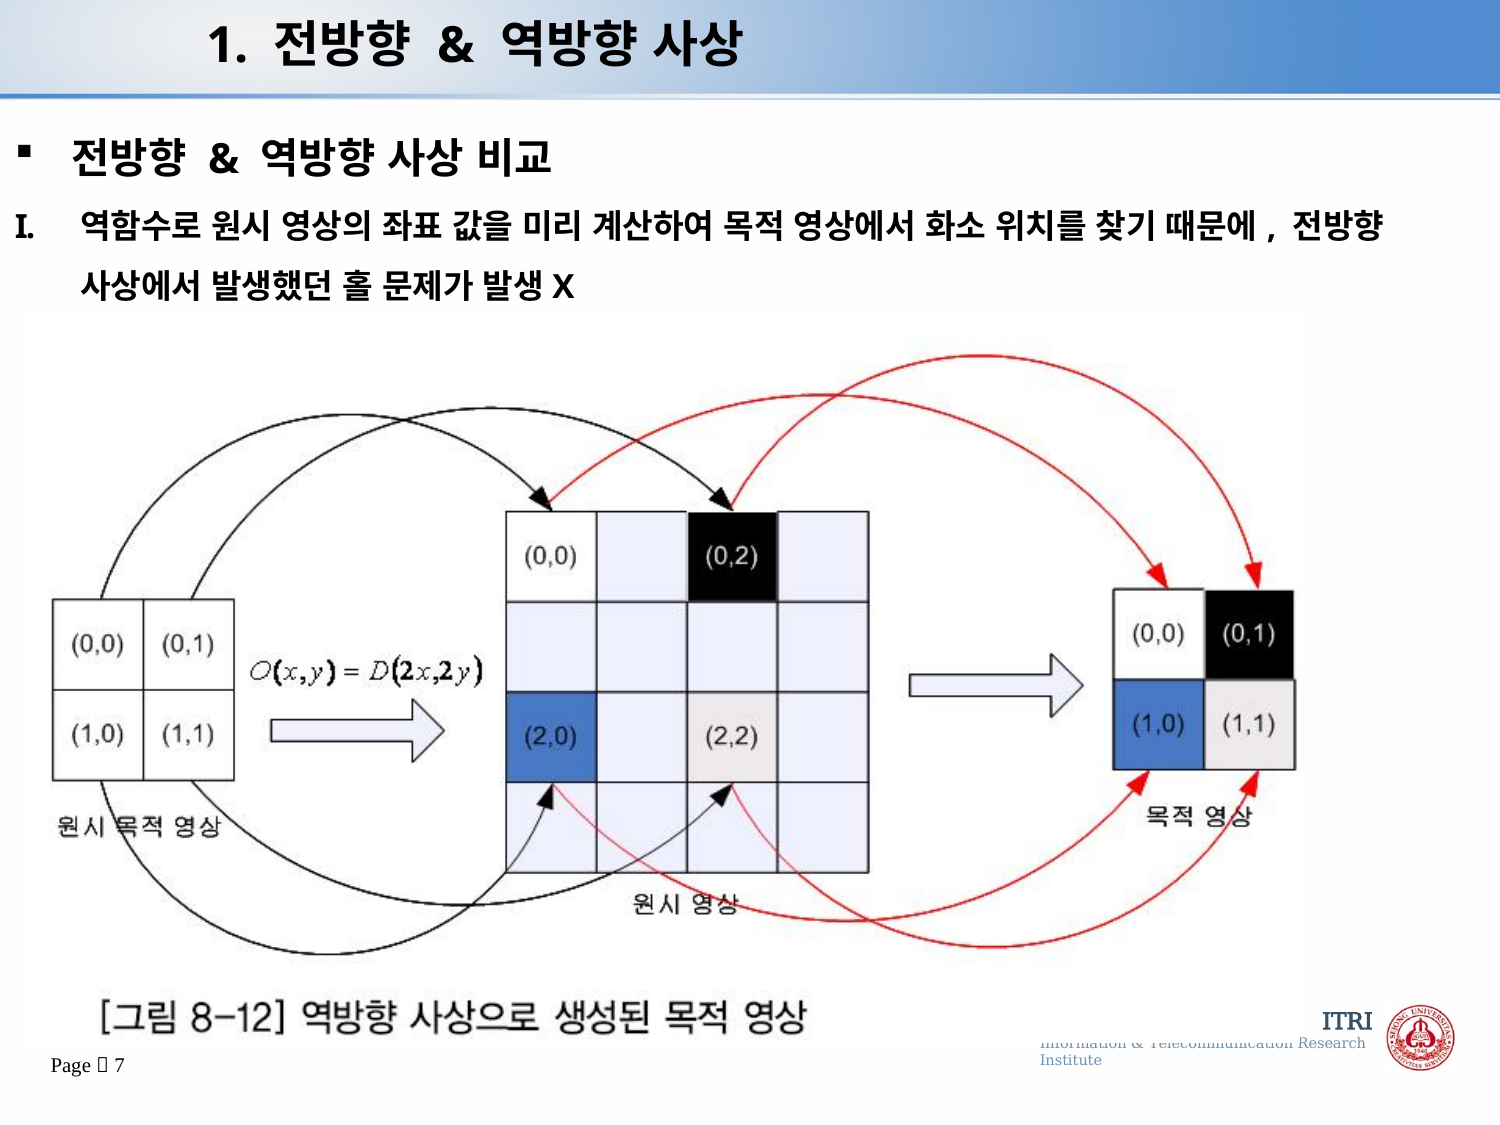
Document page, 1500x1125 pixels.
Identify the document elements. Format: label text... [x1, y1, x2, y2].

text_box 전방향 & 역방향 사상 비교 [0, 98, 1500, 178]
title 1. 전방향 & 역방향 사상 [206, 0, 1447, 94]
picture [0, 313, 1500, 1125]
text_box 역함수로 원시 영상의 좌표 값을 미리 계산하여 목적 영상에서 화소 위치를 찾기 때문에, 전방향 사상에서 발생했던 홀 문제가 발생X [0, 178, 1500, 313]
picture [0, 0, 1500, 98]
